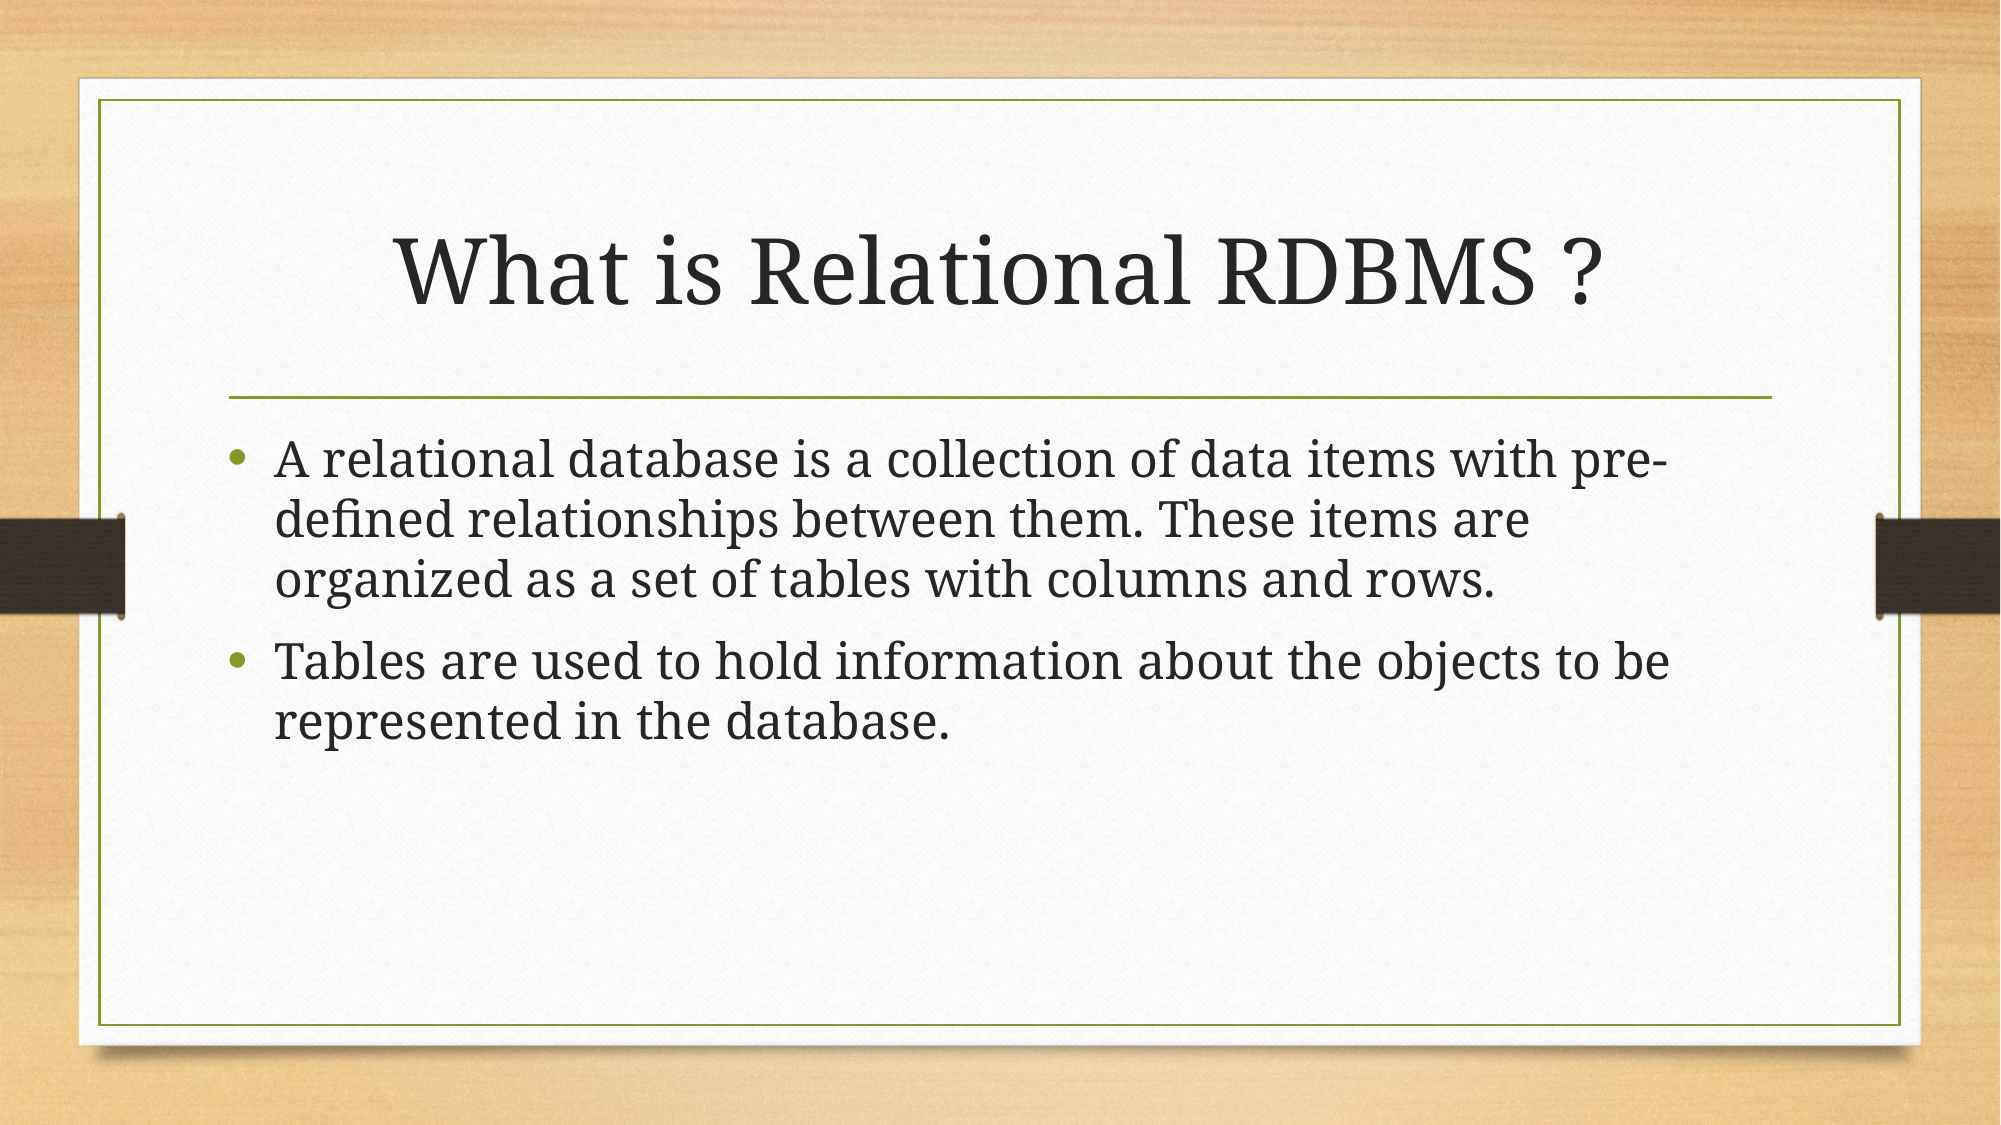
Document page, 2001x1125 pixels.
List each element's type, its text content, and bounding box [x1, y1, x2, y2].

picture [0, 0, 2001, 1125]
title What is Relational RDBMS ? [212, 161, 1788, 375]
list A relational database is a collection of data items with pre-defined relationships between them. These items are organized as a set of tables with columns and rows. Tables are used to hold information about the objects to be represented in the database. [212, 419, 1788, 964]
